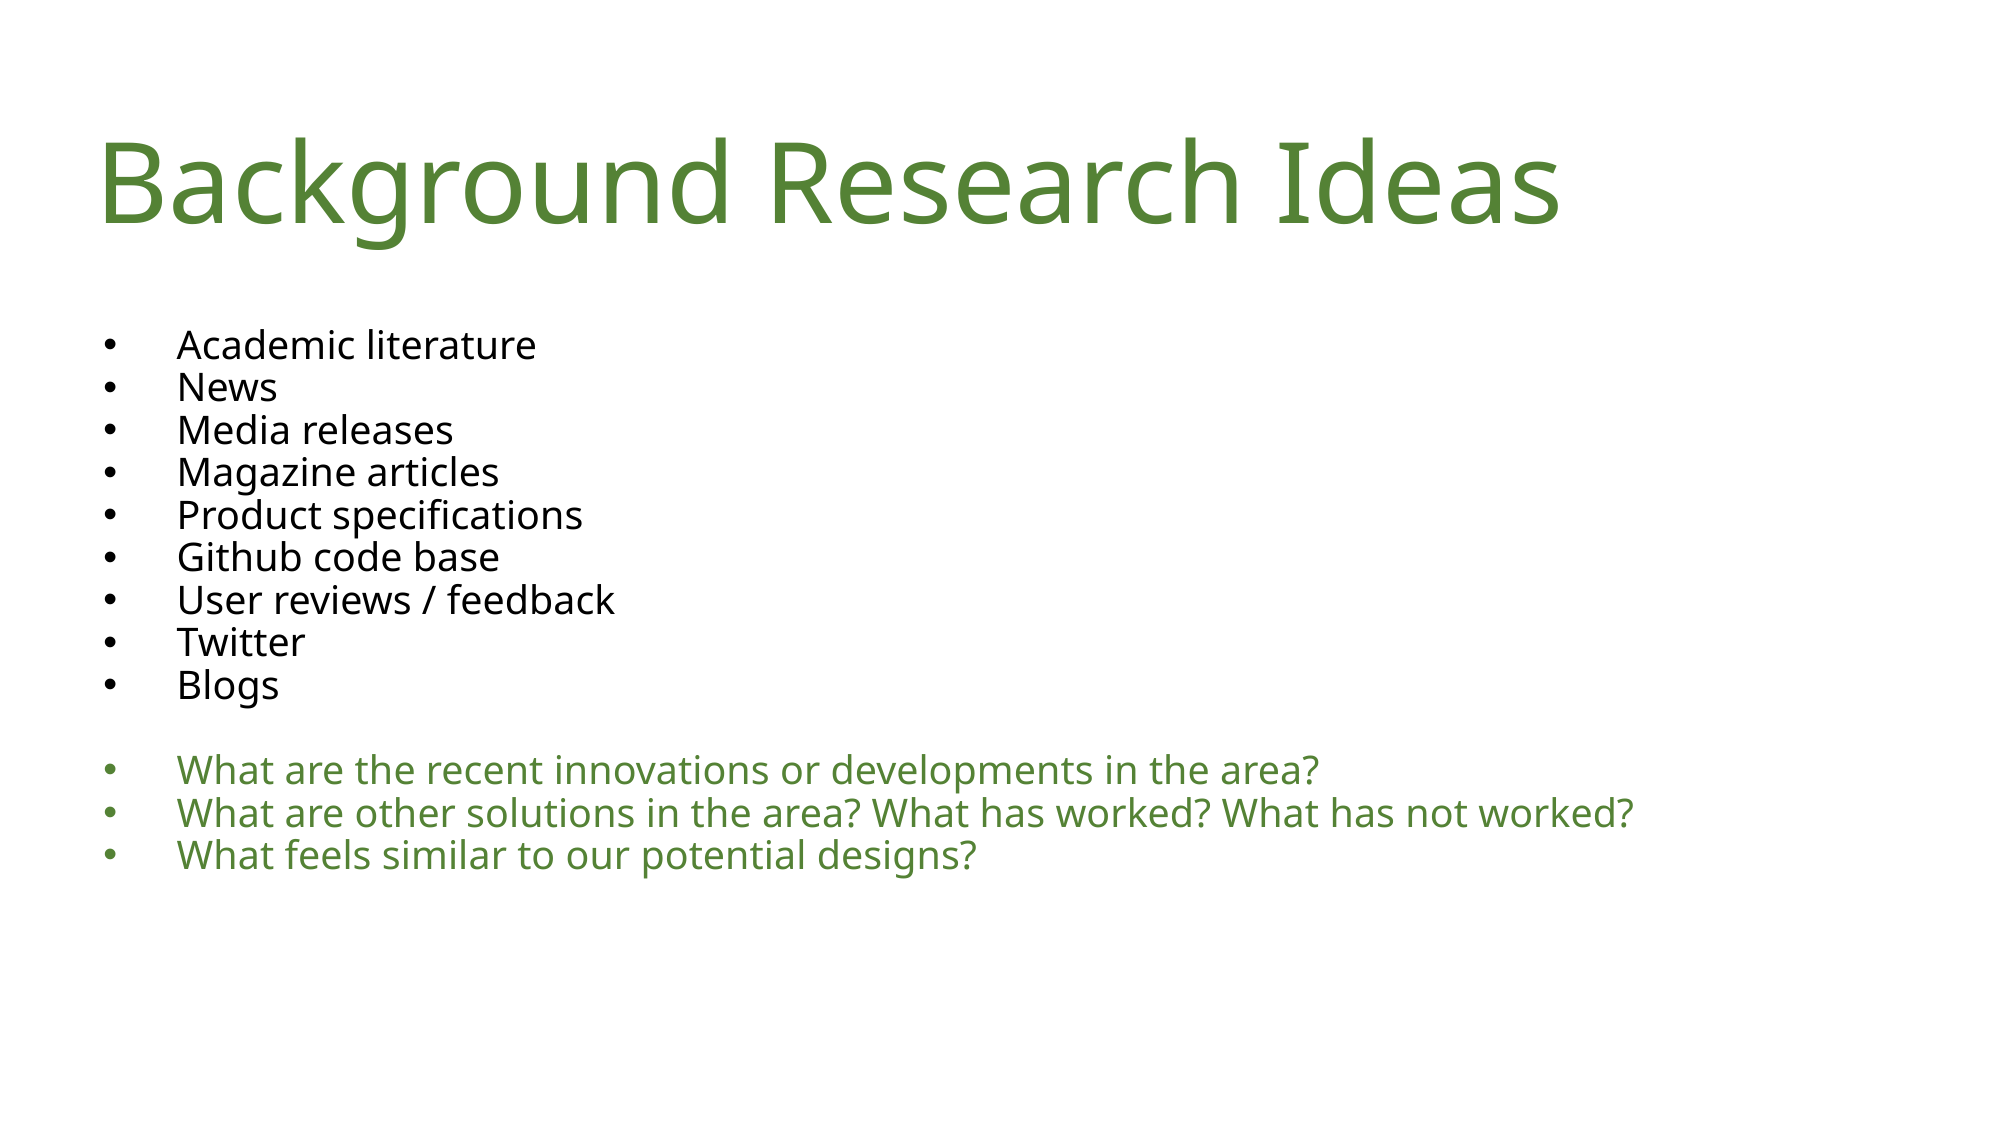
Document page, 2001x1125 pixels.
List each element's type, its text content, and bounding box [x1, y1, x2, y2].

text_box Background Research Ideas [80, 78, 2000, 297]
text_box Academic literature News Media releases Magazine articles Product specifications Github code base User reviews / feedback Twitter Blogs What are the recent innovations or developments in the area? What are other solutions in the area? What has worked? What has not worked? What feels similar to our potential designs? [88, 297, 1814, 892]
